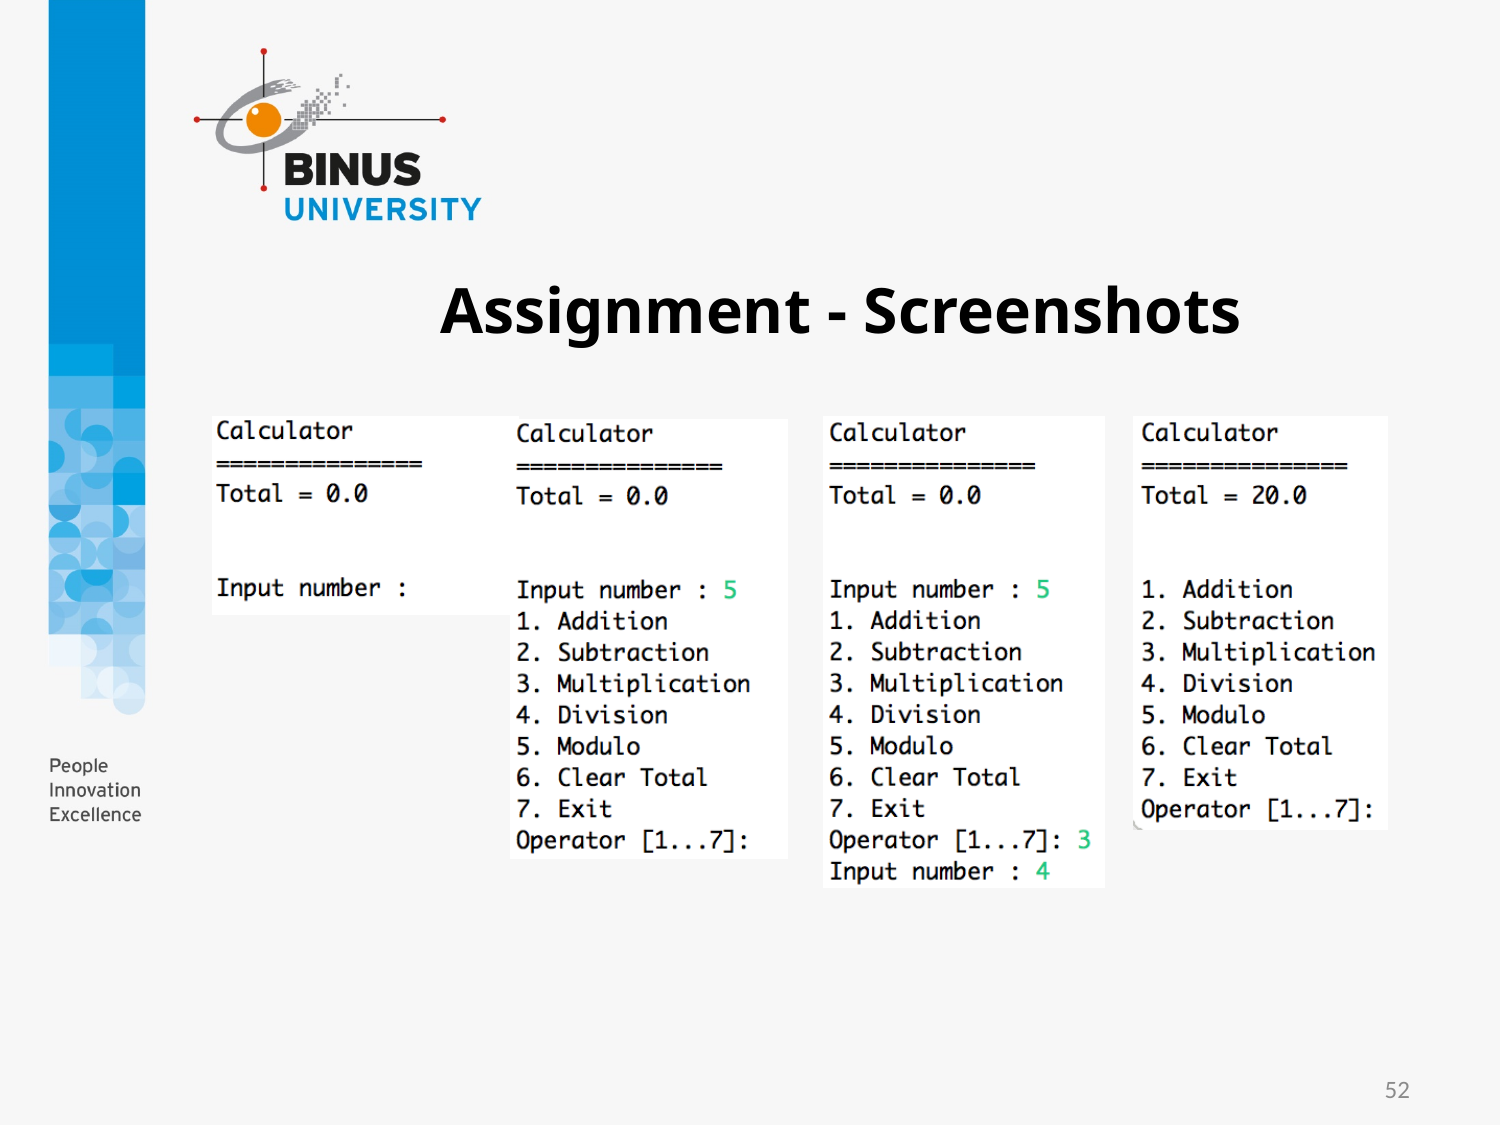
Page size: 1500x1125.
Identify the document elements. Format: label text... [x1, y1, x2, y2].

picture [0, 0, 1500, 888]
title Assignment - Screenshots [425, 243, 1500, 374]
slide_number 52 [1074, 1058, 1425, 1119]
